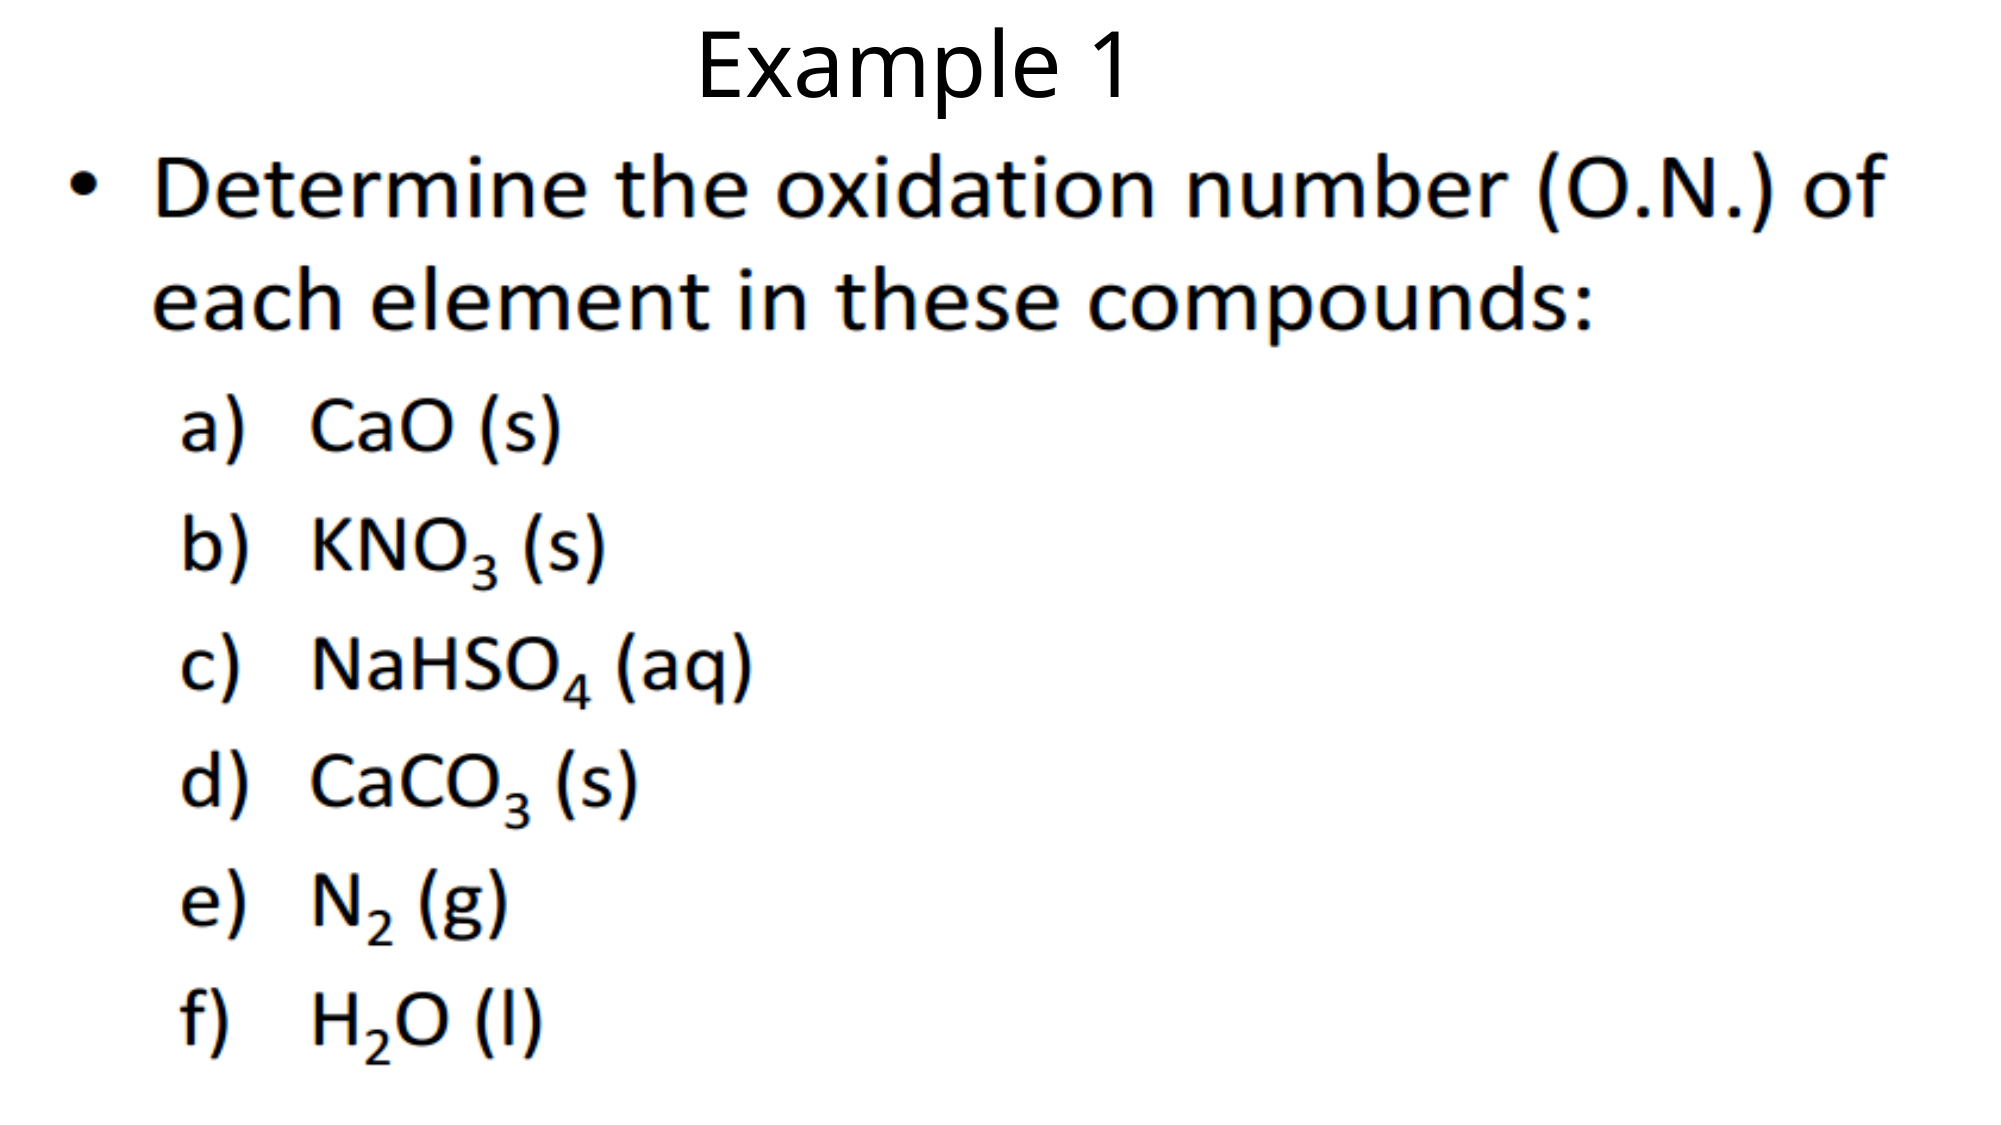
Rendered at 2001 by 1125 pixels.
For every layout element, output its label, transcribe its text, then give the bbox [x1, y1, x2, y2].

title Example 1 [65, 0, 1791, 136]
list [0, 136, 2000, 1125]
